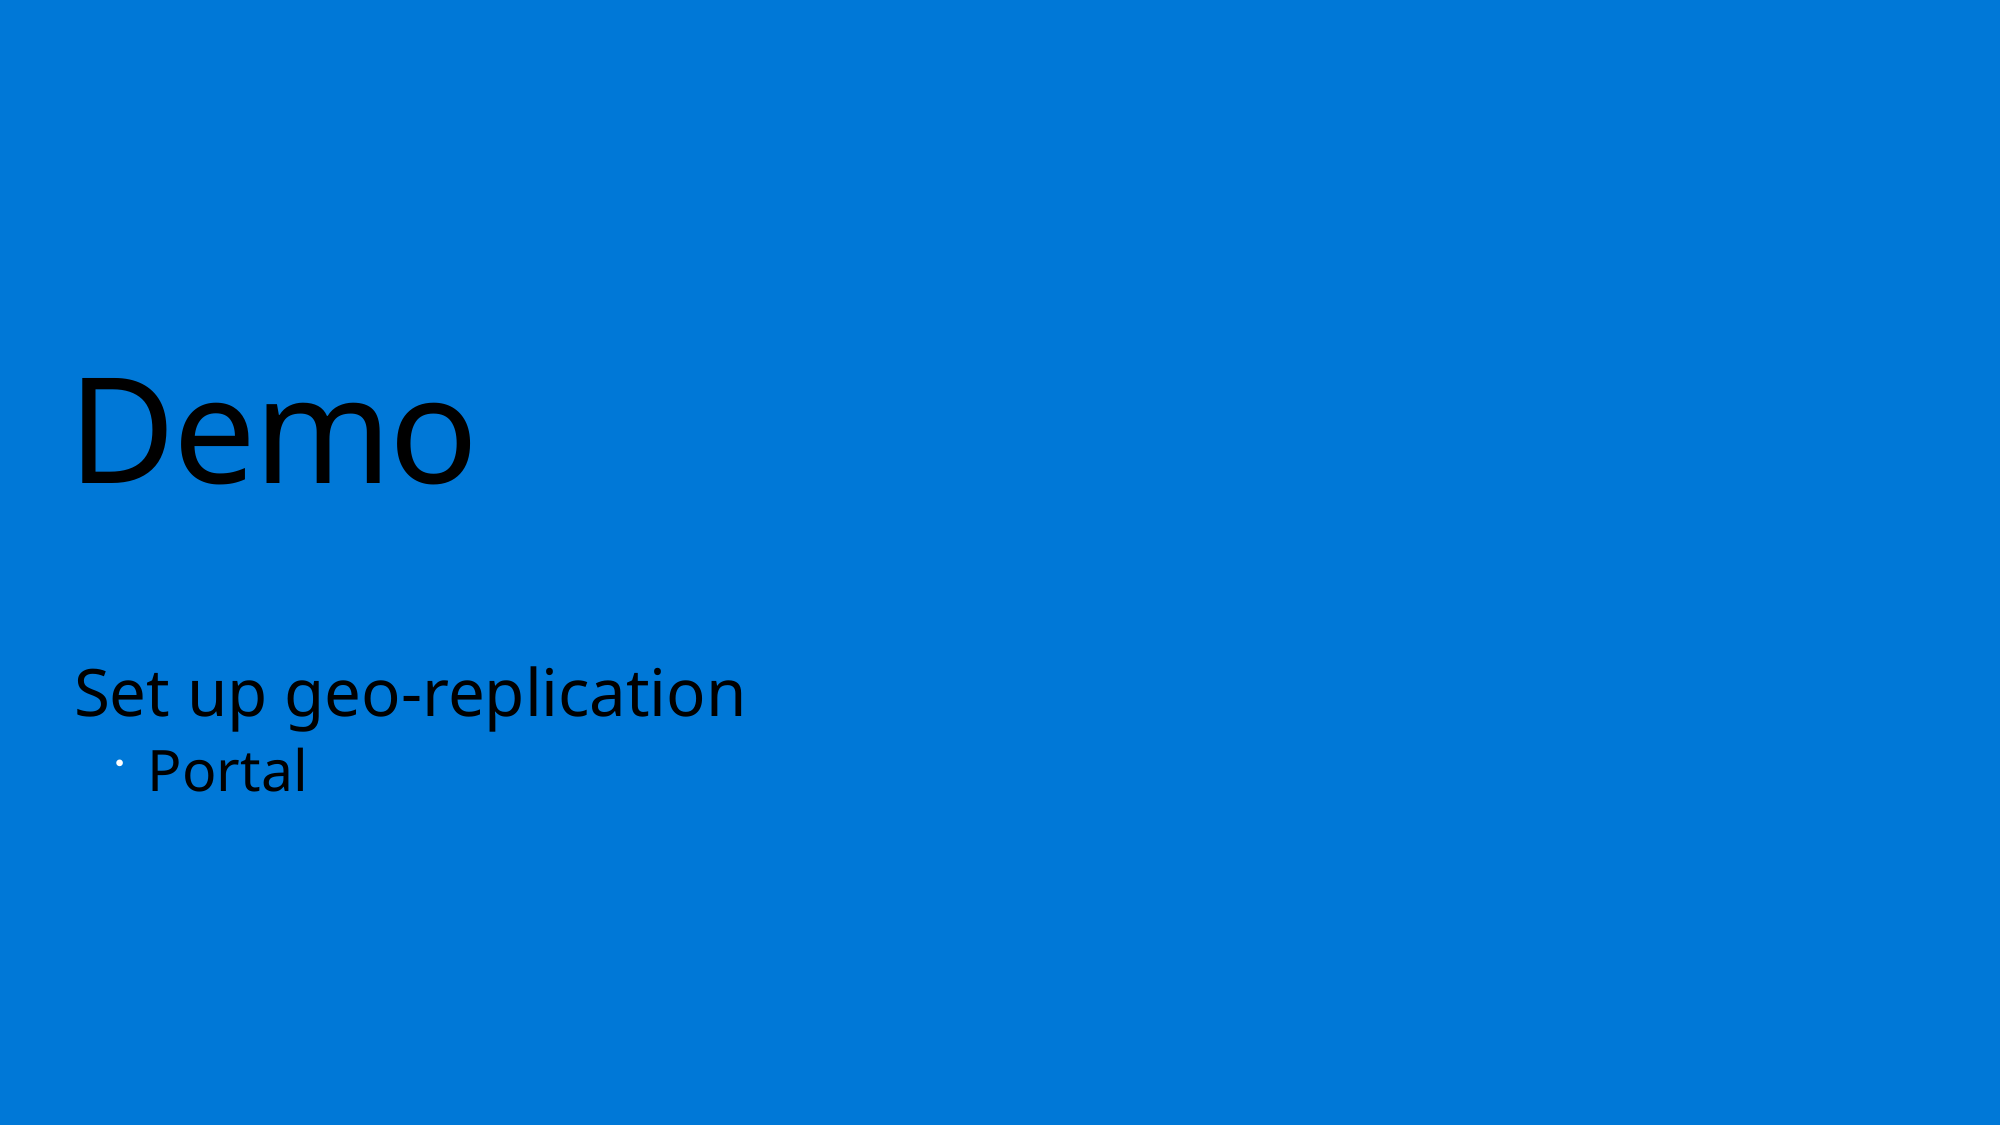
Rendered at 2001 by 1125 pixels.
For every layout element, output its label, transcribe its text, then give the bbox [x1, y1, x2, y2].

list Set up geo-replication Portal [44, 636, 1662, 755]
title Demo [44, 341, 1662, 532]
